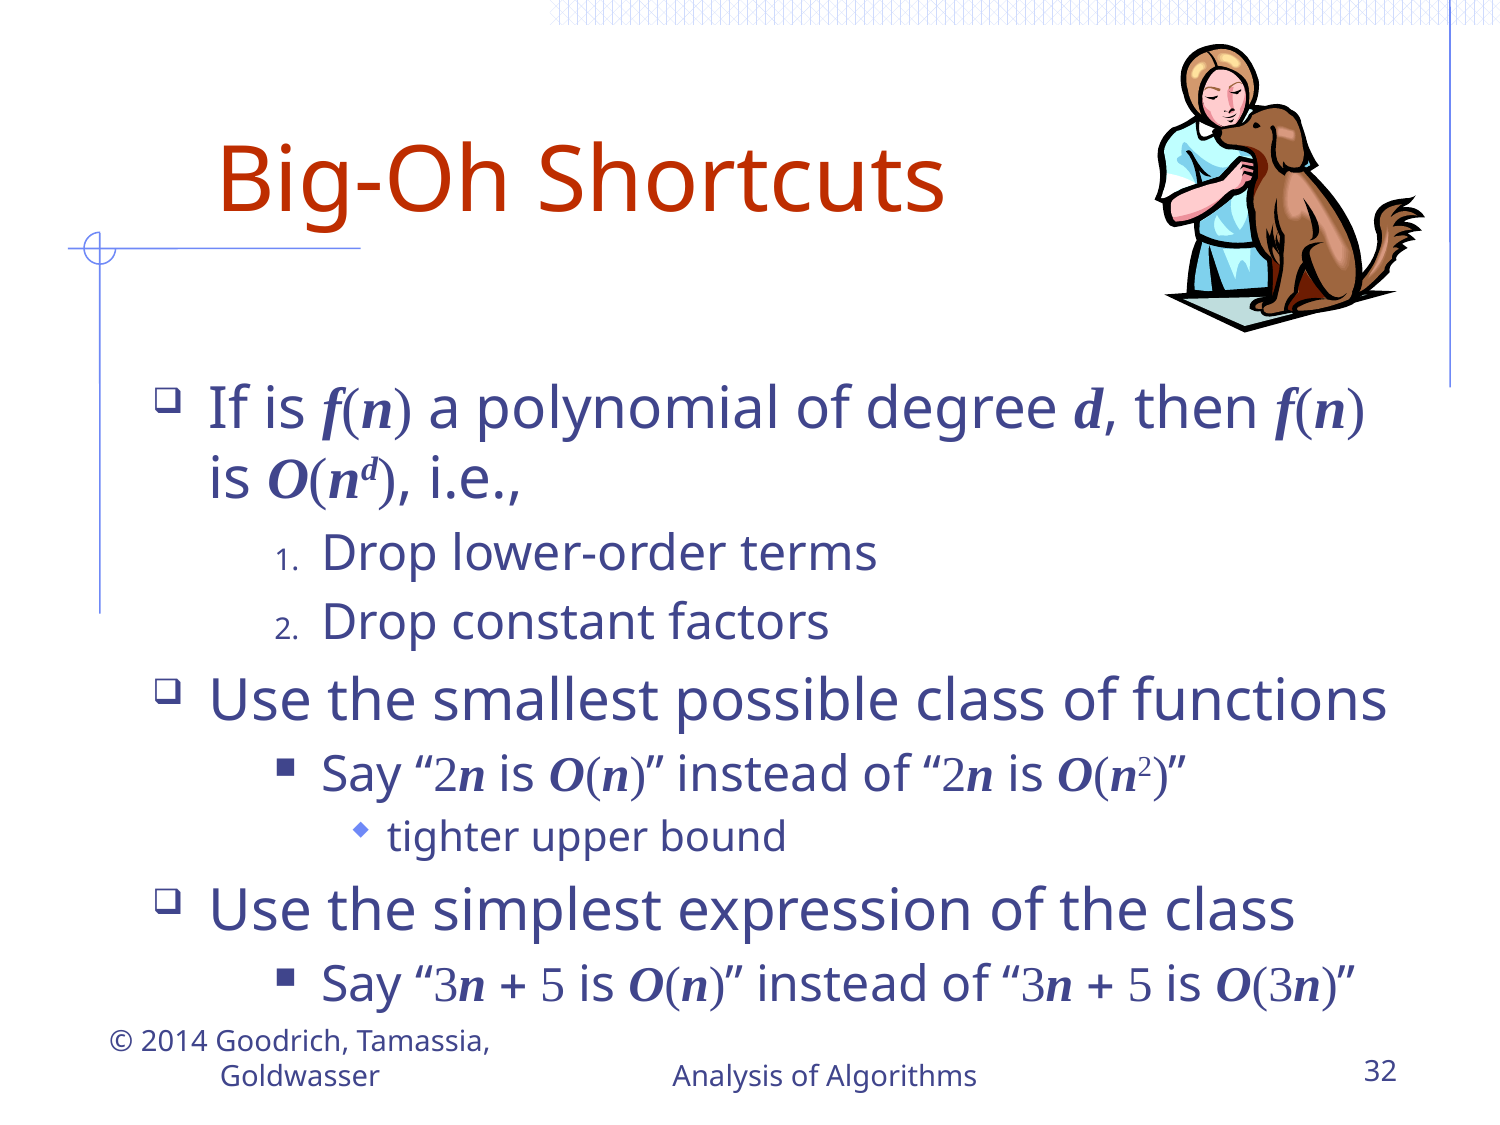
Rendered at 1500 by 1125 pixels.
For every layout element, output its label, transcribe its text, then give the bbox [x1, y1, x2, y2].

title Big-Oh Shortcuts [200, 50, 1113, 238]
footer Analysis of Algorithms [588, 1038, 1063, 1101]
list If is f(n) a polynomial of degree d, then f(n) is O(nd), i.e., Drop lower-order terms Drop constant factors Use the smallest possible class of functions Say “2n is O(n)” instead of “2n is O(n2)” tighter upper bound Use the simplest expression of the class Say “3n + 5 is O(n)” instead of “3n + 5 is O(3n)” [137, 362, 1438, 1038]
slide_number © 2014 Goodrich, Tamassia, Goldwasser [12, 1024, 588, 1101]
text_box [1152, 24, 1426, 333]
slide_number 32 [1099, 1038, 1413, 1101]
